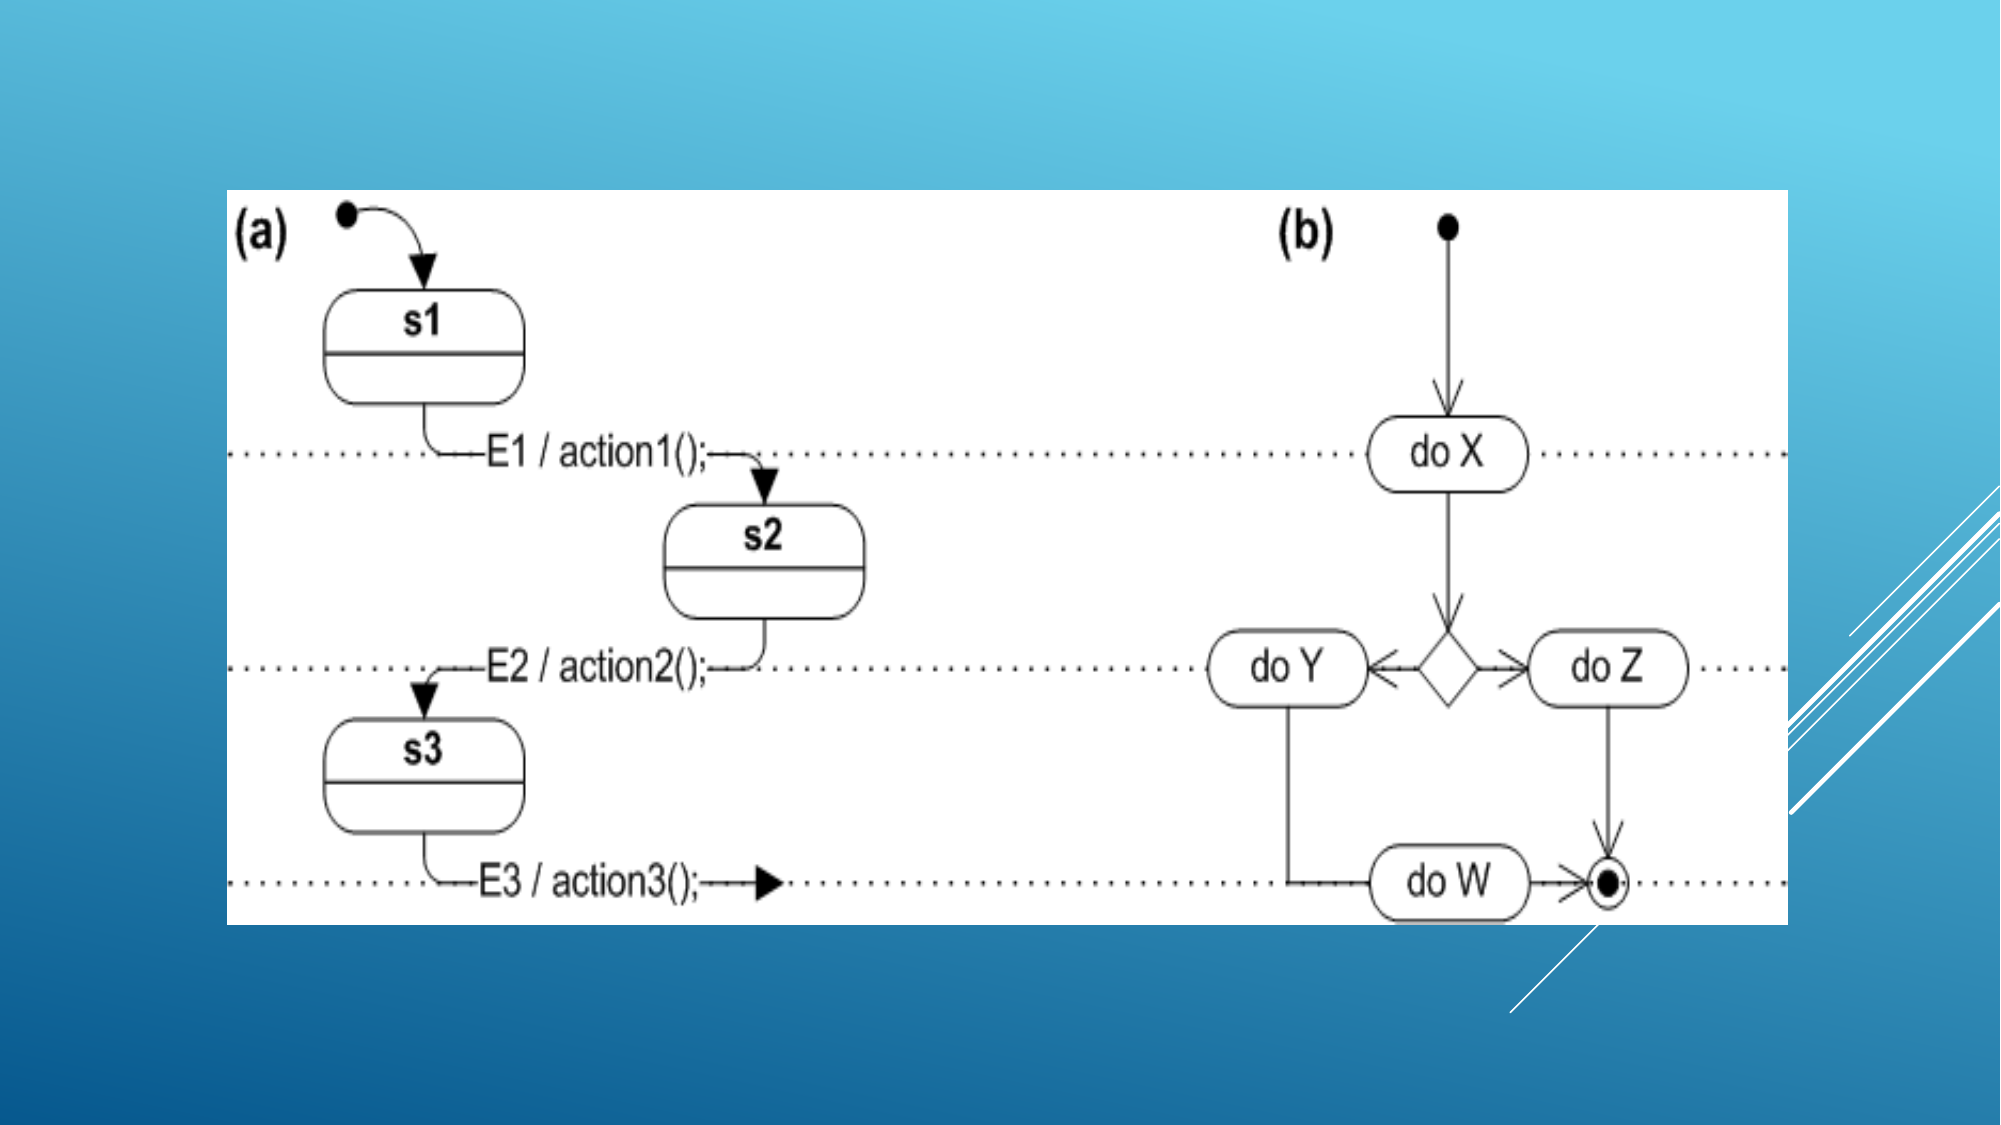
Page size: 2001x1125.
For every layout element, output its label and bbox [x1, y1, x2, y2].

list [227, 190, 1789, 925]
